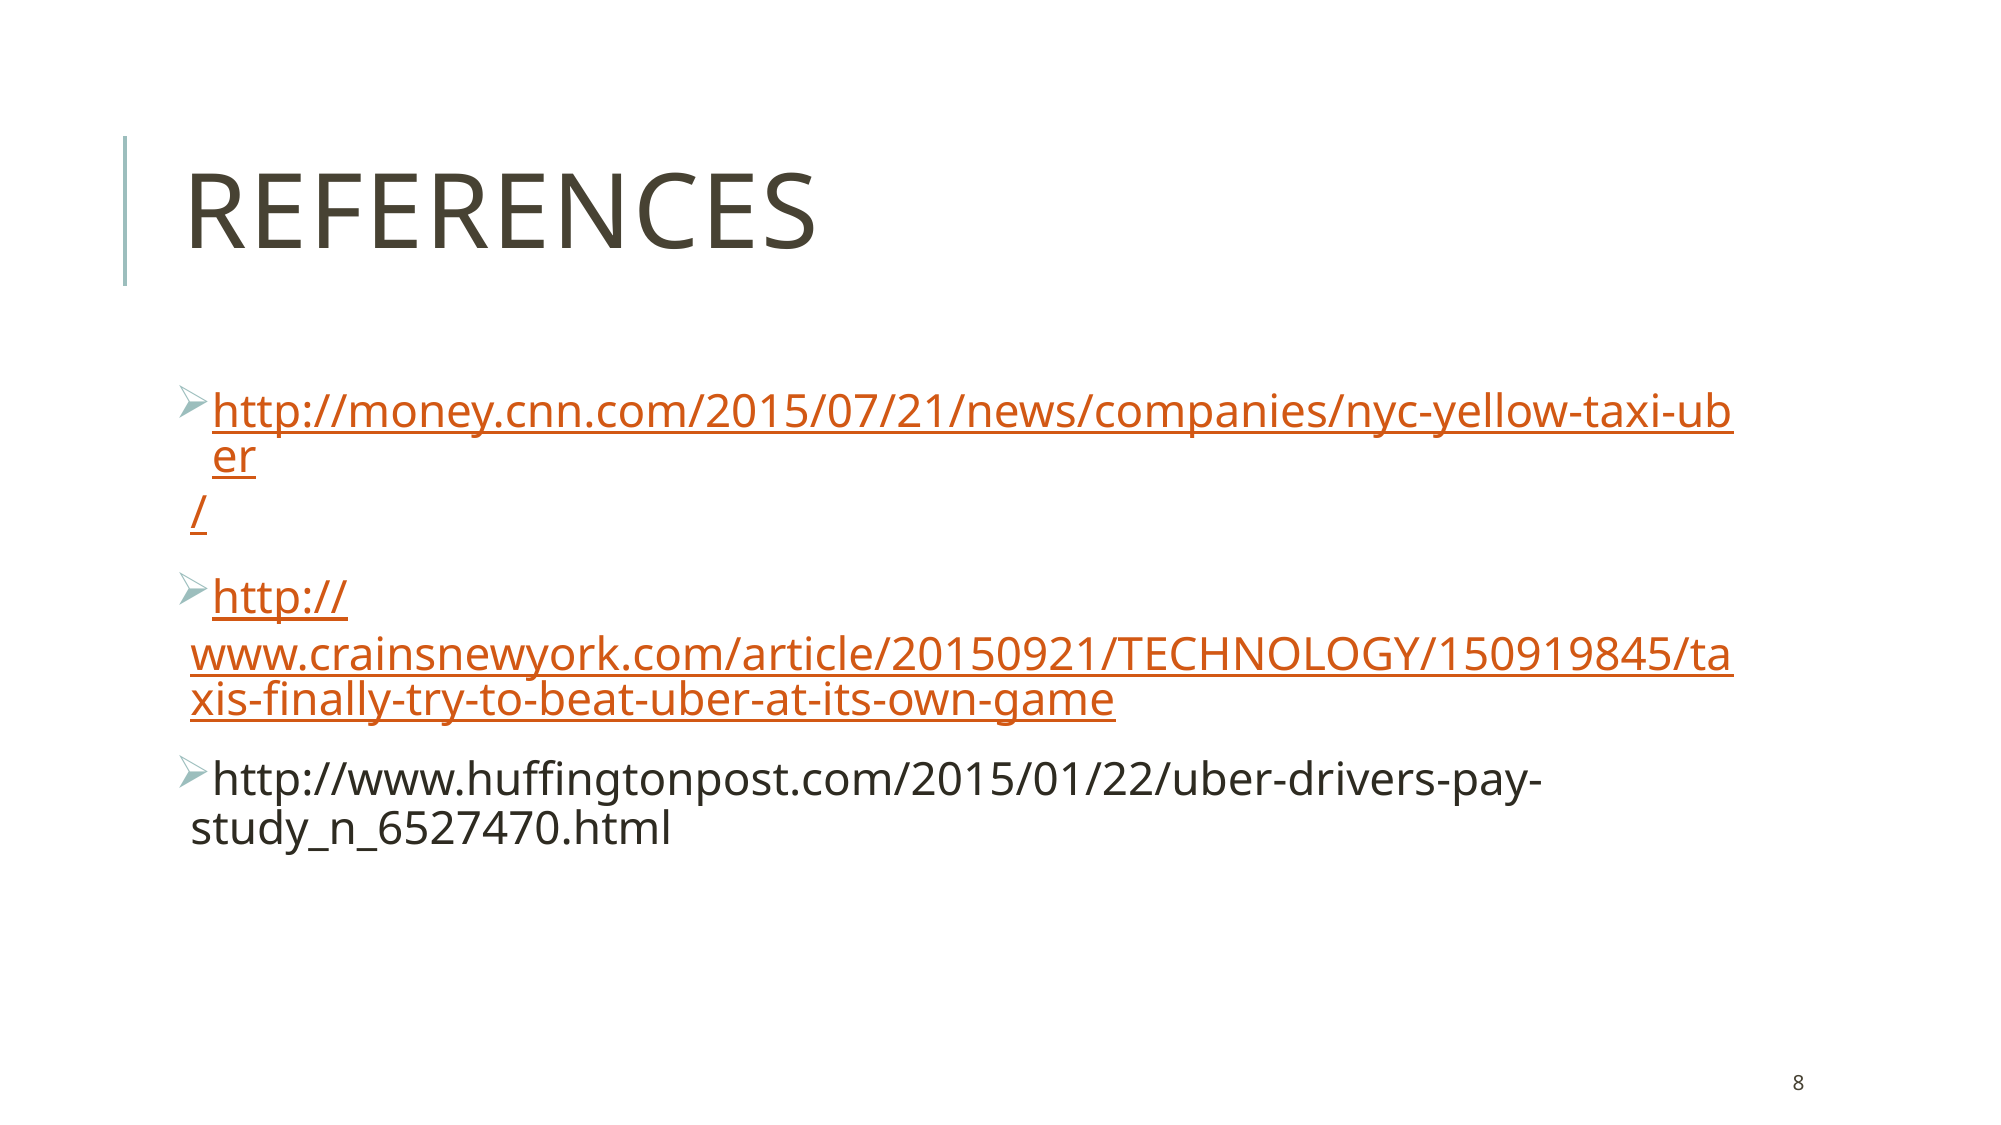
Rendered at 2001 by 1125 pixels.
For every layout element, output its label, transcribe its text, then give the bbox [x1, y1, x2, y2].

list http://money.cnn.com/2015/07/21/news/companies/nyc-yellow-taxi-uber/ http://www.crainsnewyork.com/article/20150921/TECHNOLOGY/150919845/taxis-finally-try-to-beat-uber-at-its-own-game http://www.huffingtonpost.com/2015/01/22/uber-drivers-pay-study_n_6527470.html [168, 375, 1763, 1035]
slide_number 8 [1777, 1061, 1938, 1107]
title References [168, 96, 1763, 342]
